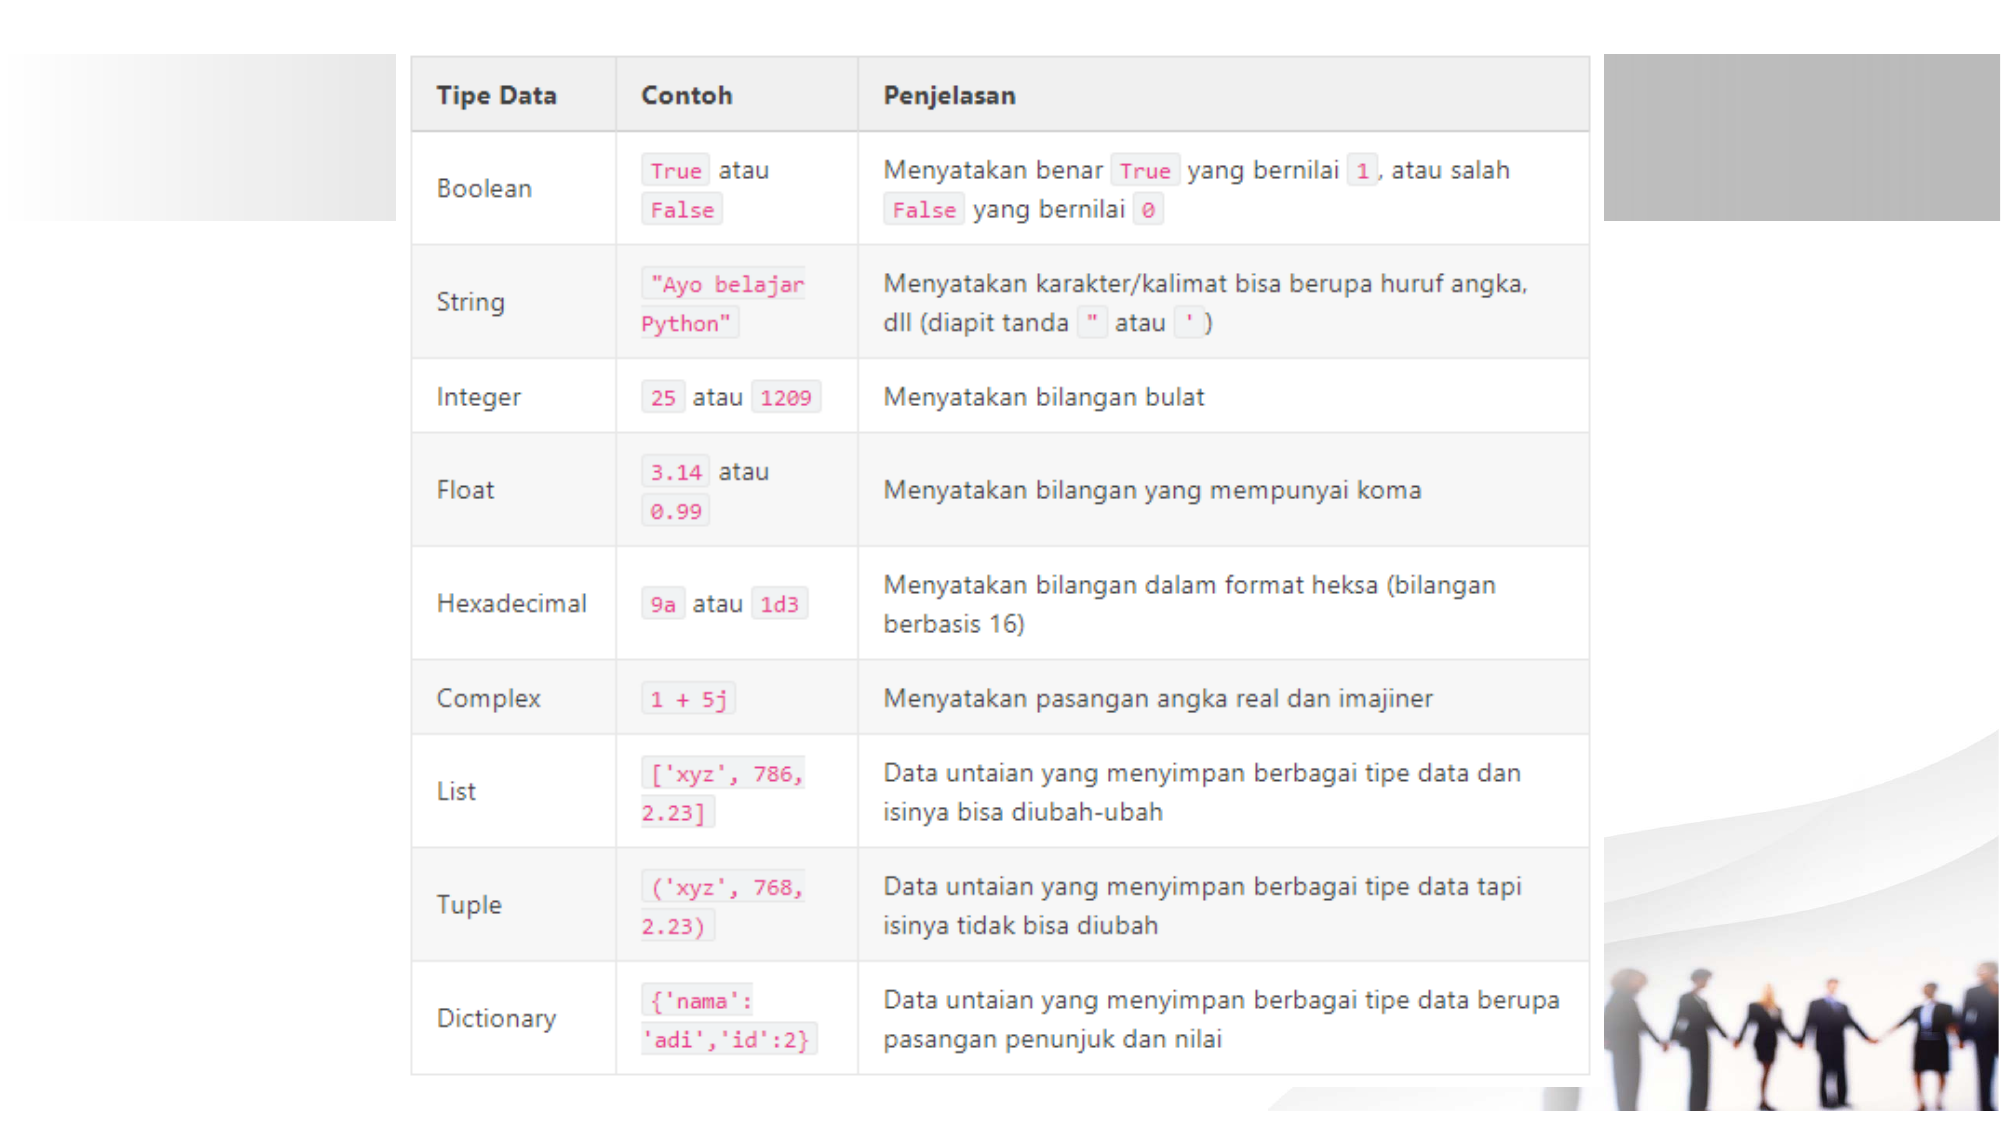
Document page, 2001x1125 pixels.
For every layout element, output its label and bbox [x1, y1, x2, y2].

list [396, 45, 1604, 1087]
picture [1268, 728, 1999, 1111]
